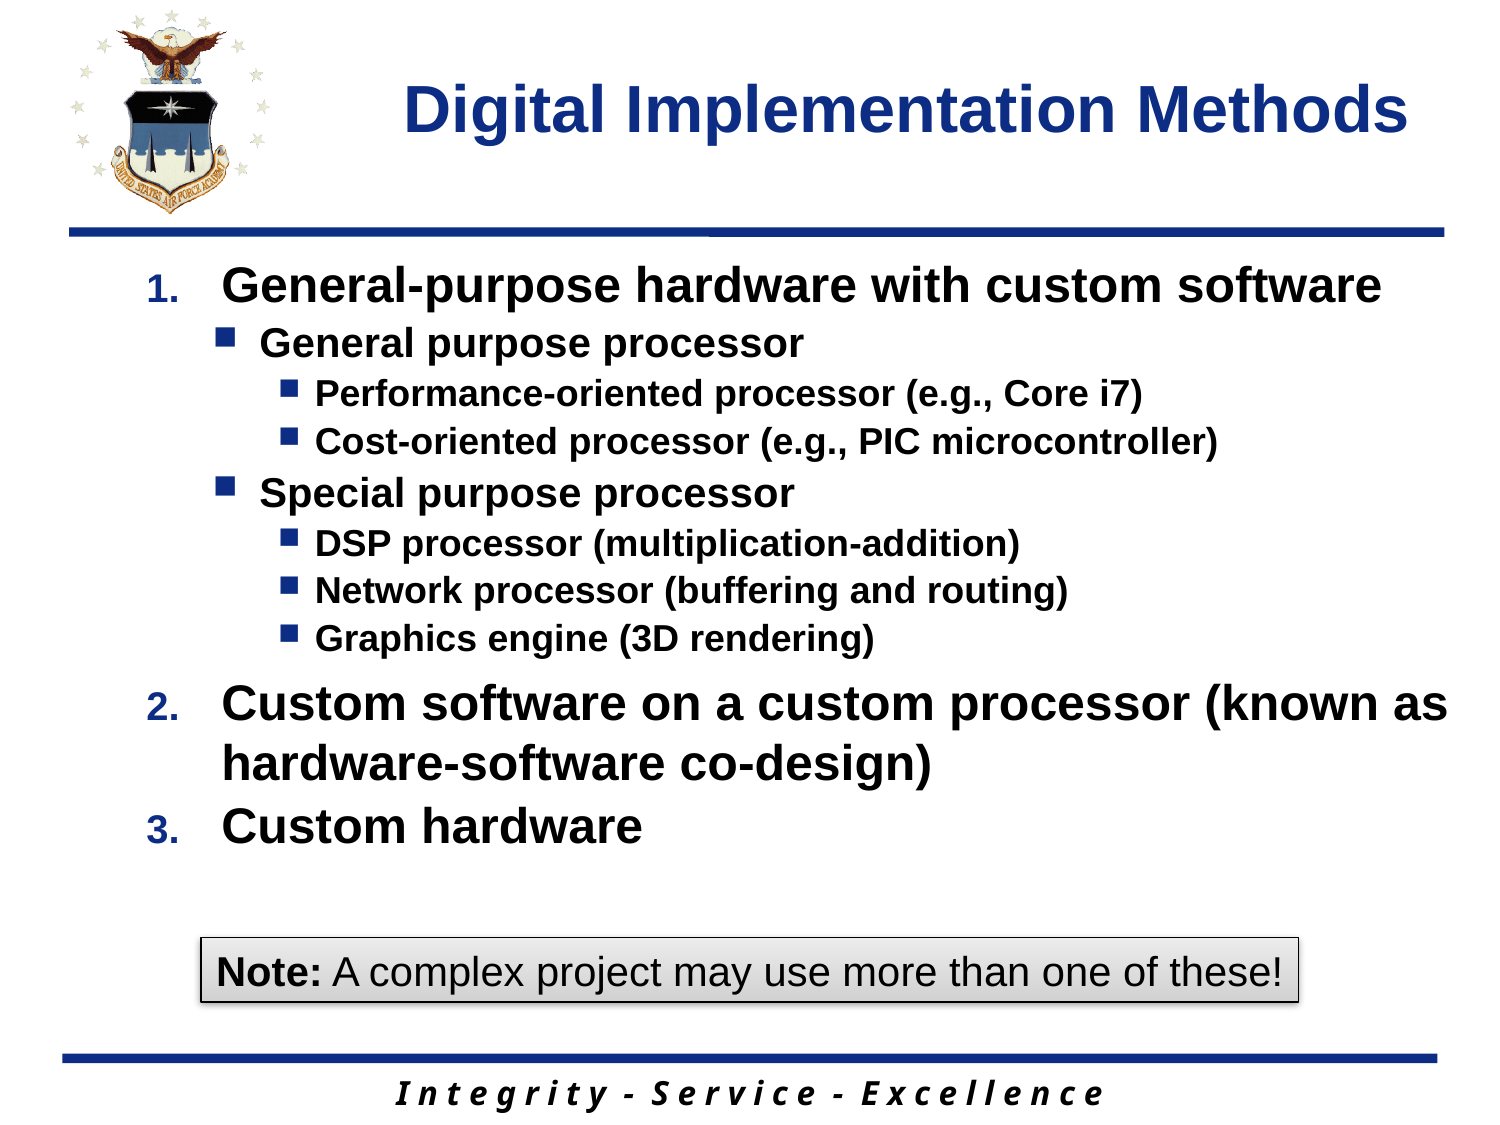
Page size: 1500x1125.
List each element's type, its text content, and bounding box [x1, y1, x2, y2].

picture [63, 0, 275, 222]
list General-purpose hardware with custom software General purpose processor Performance-oriented processor (e.g., Core i7) Cost-oriented processor (e.g., PIC microcontroller) Special purpose processor DSP processor (multiplication-addition) Network processor (buffering and routing) Graphics engine (3D rendering) Custom software on a custom processor (known as hardware-software co-design) Custom hardware [131, 251, 1466, 962]
title Digital Implementation Methods [313, 12, 1427, 201]
text_box Note: A complex project may use more than one of these! [200, 937, 1299, 1003]
slide_number 16 [1133, 1025, 1484, 1105]
